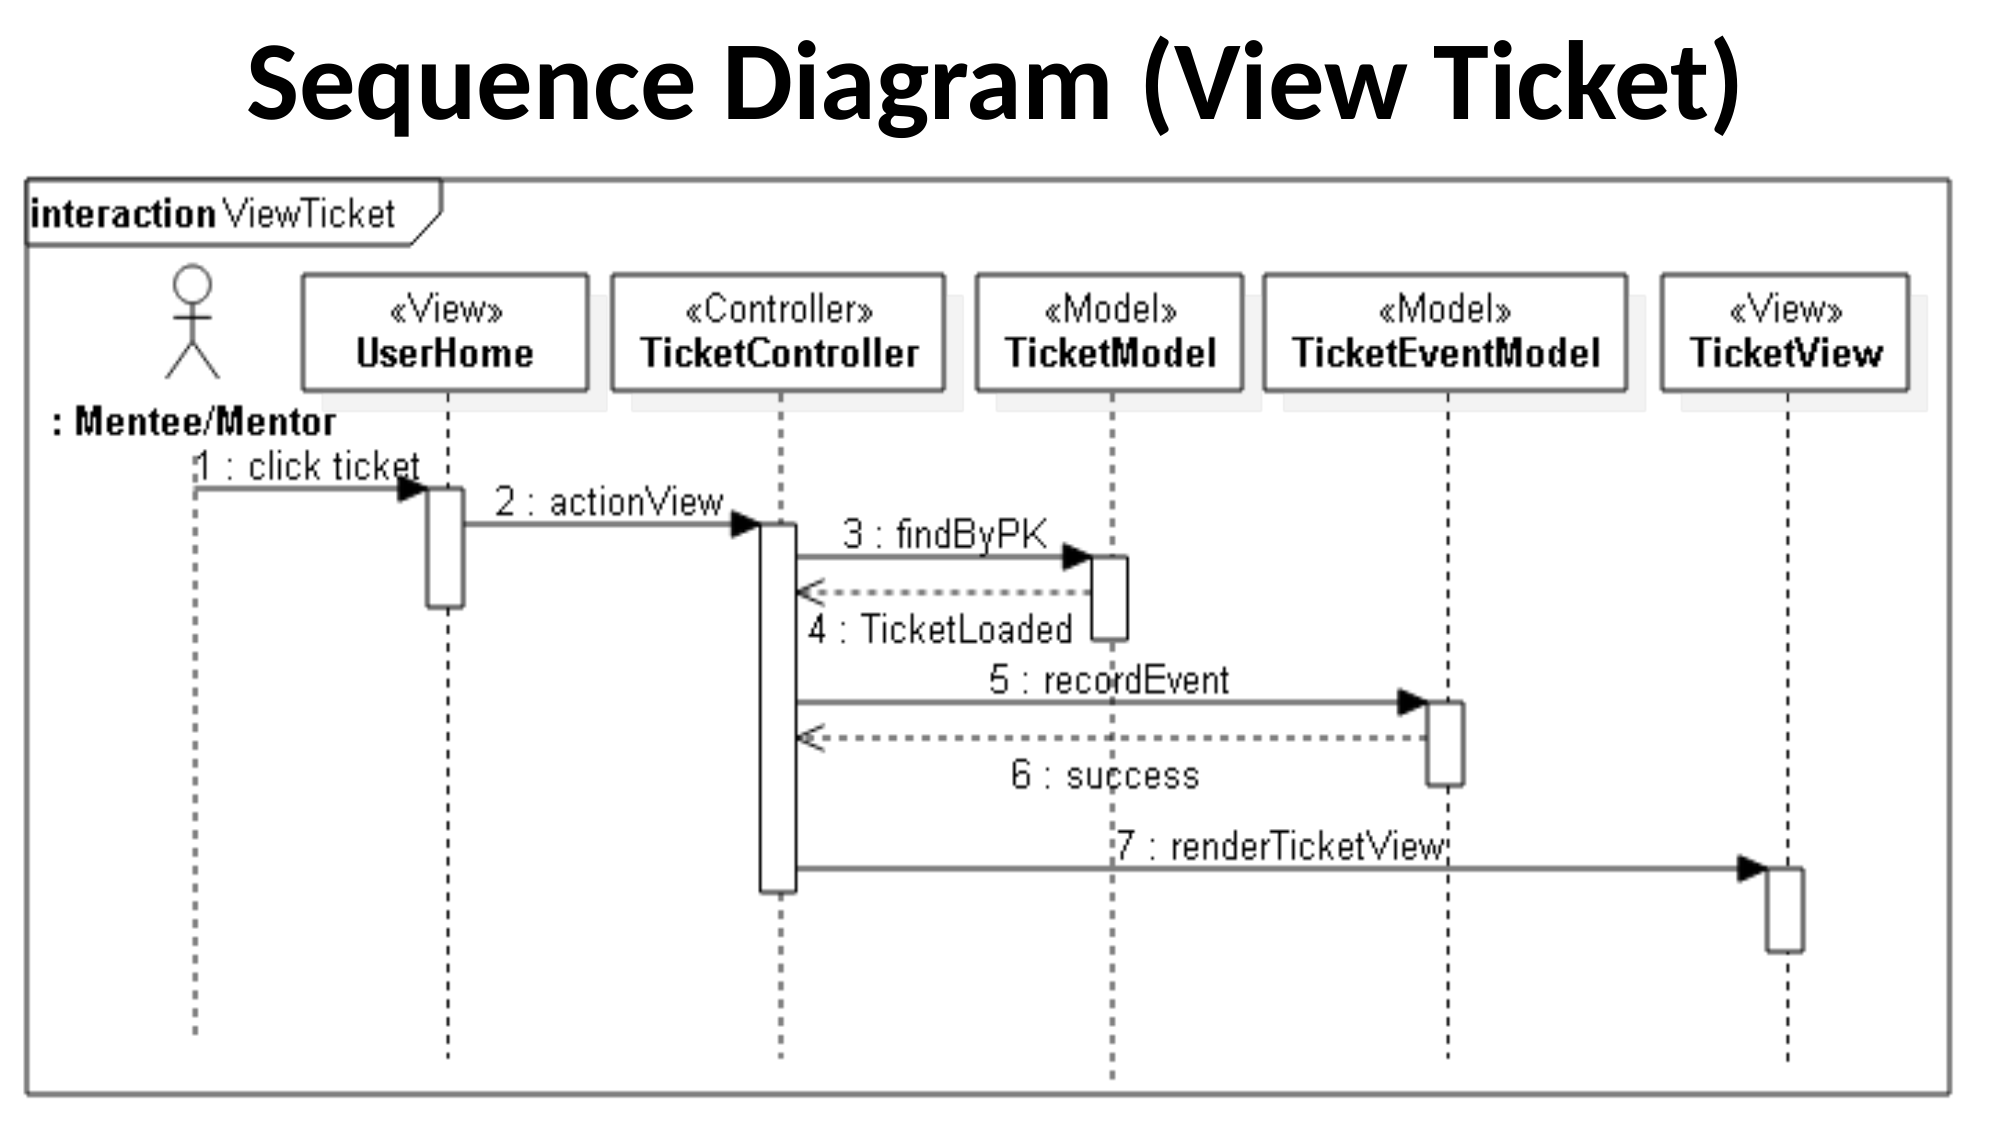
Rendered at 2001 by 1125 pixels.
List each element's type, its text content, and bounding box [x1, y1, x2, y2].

picture [0, 151, 1978, 1125]
text_box Sequence Diagram (View Ticket) [231, 0, 1761, 150]
